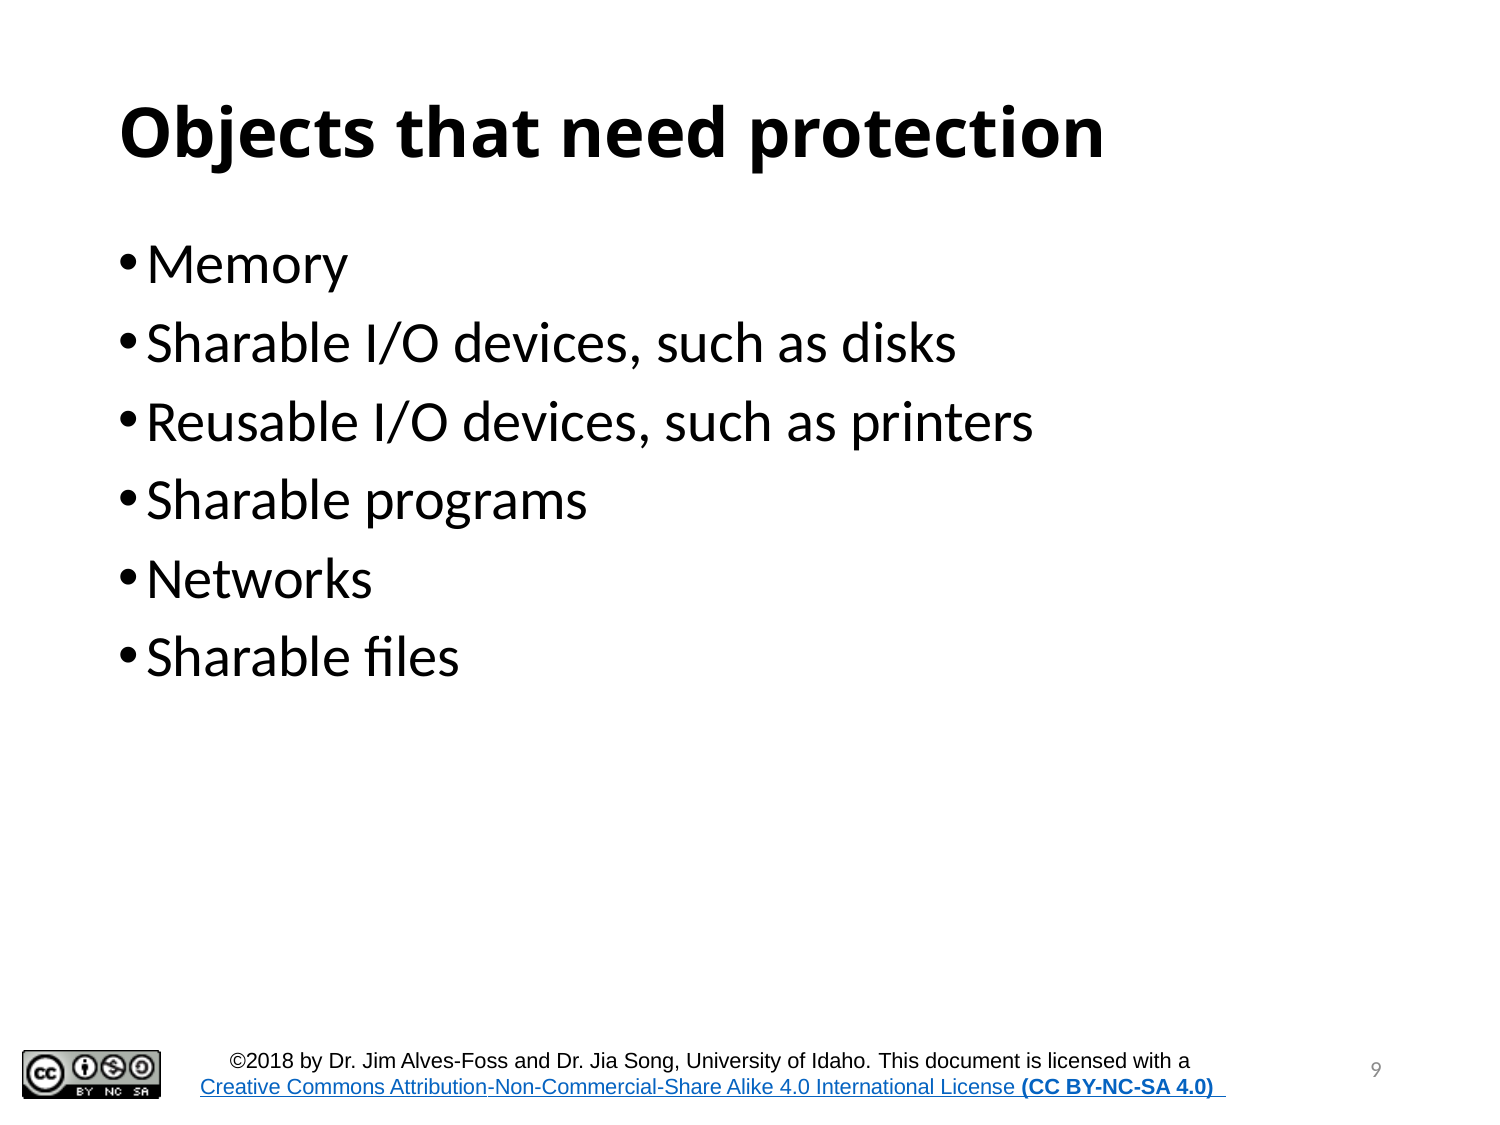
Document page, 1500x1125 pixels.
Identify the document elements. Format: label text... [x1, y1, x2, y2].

slide_number 9 [1315, 1038, 1397, 1099]
title Objects that need protection [102, 59, 1398, 211]
picture [22, 1050, 161, 1099]
list Memory Sharable I/O devices, such as disks Reusable I/O devices, such as printers Sharable programs Networks Sharable files [102, 225, 1398, 1014]
